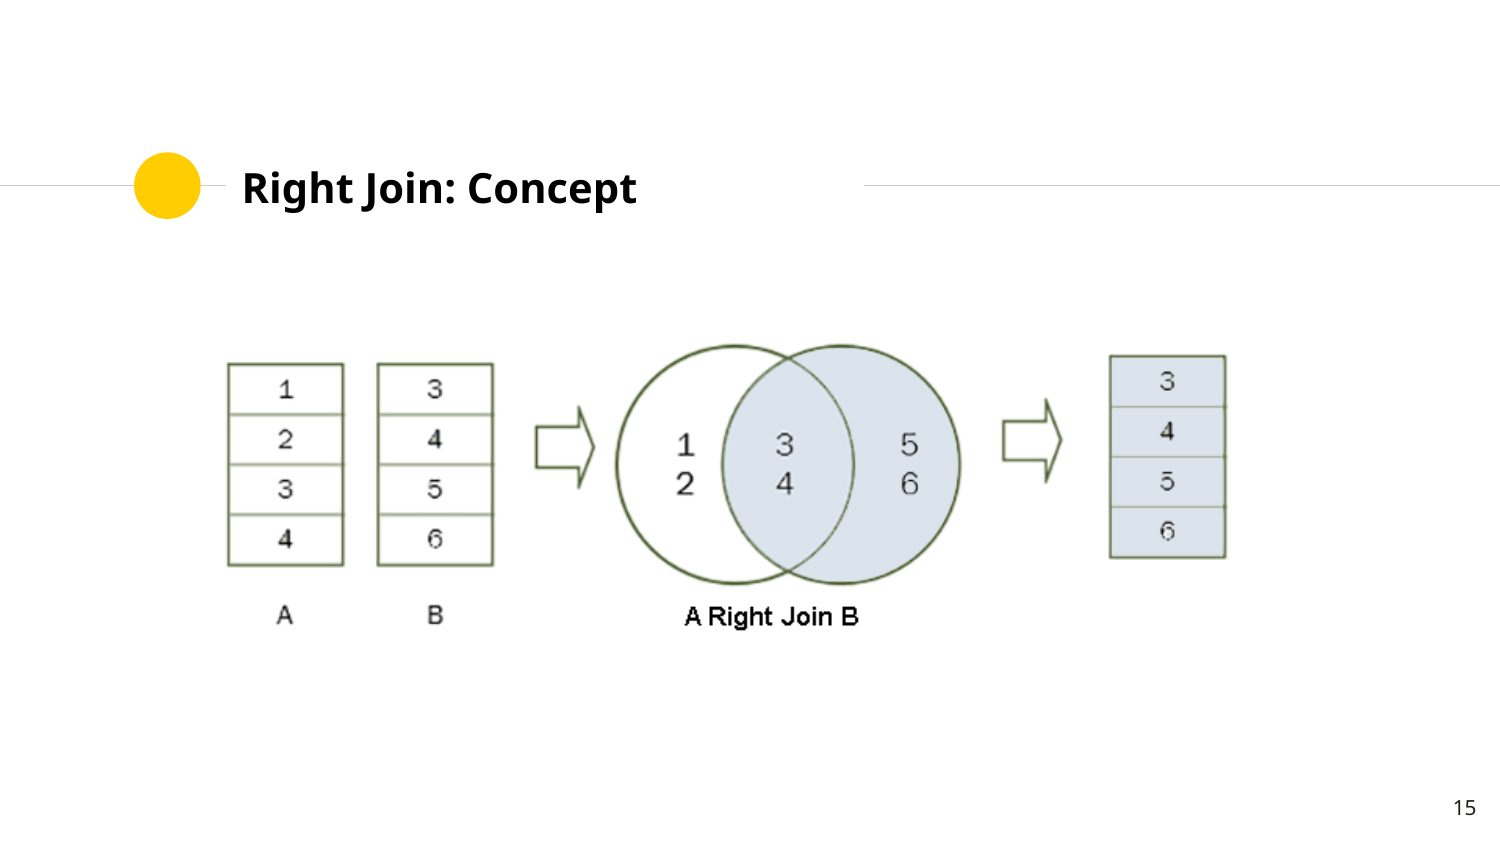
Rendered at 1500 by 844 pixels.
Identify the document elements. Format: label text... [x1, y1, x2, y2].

slide_number ‹#› [1401, 779, 1492, 844]
title Right Join: Concept [226, 151, 863, 223]
picture [209, 317, 1256, 655]
